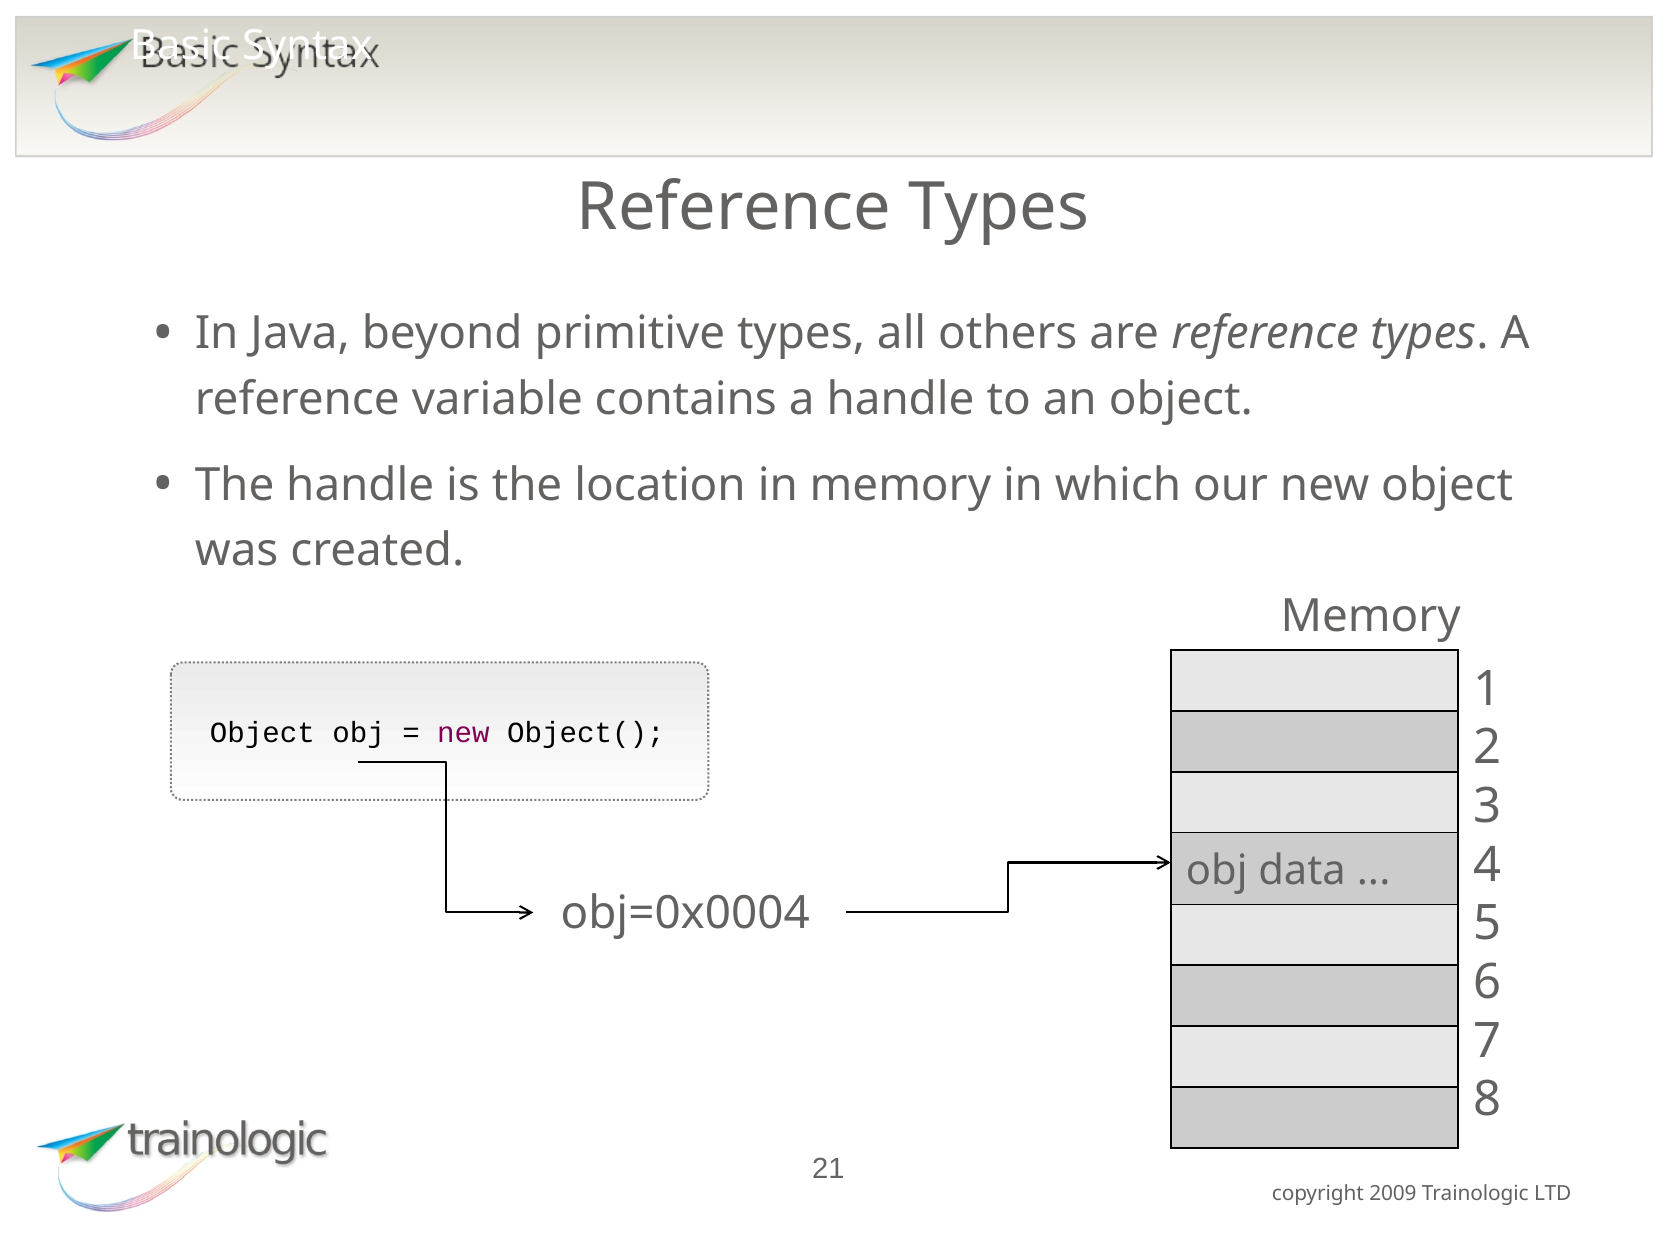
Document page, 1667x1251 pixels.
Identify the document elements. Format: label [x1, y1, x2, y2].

text_box [358, 762, 534, 913]
text_box [845, 862, 1172, 913]
picture [0, 0, 1667, 1250]
